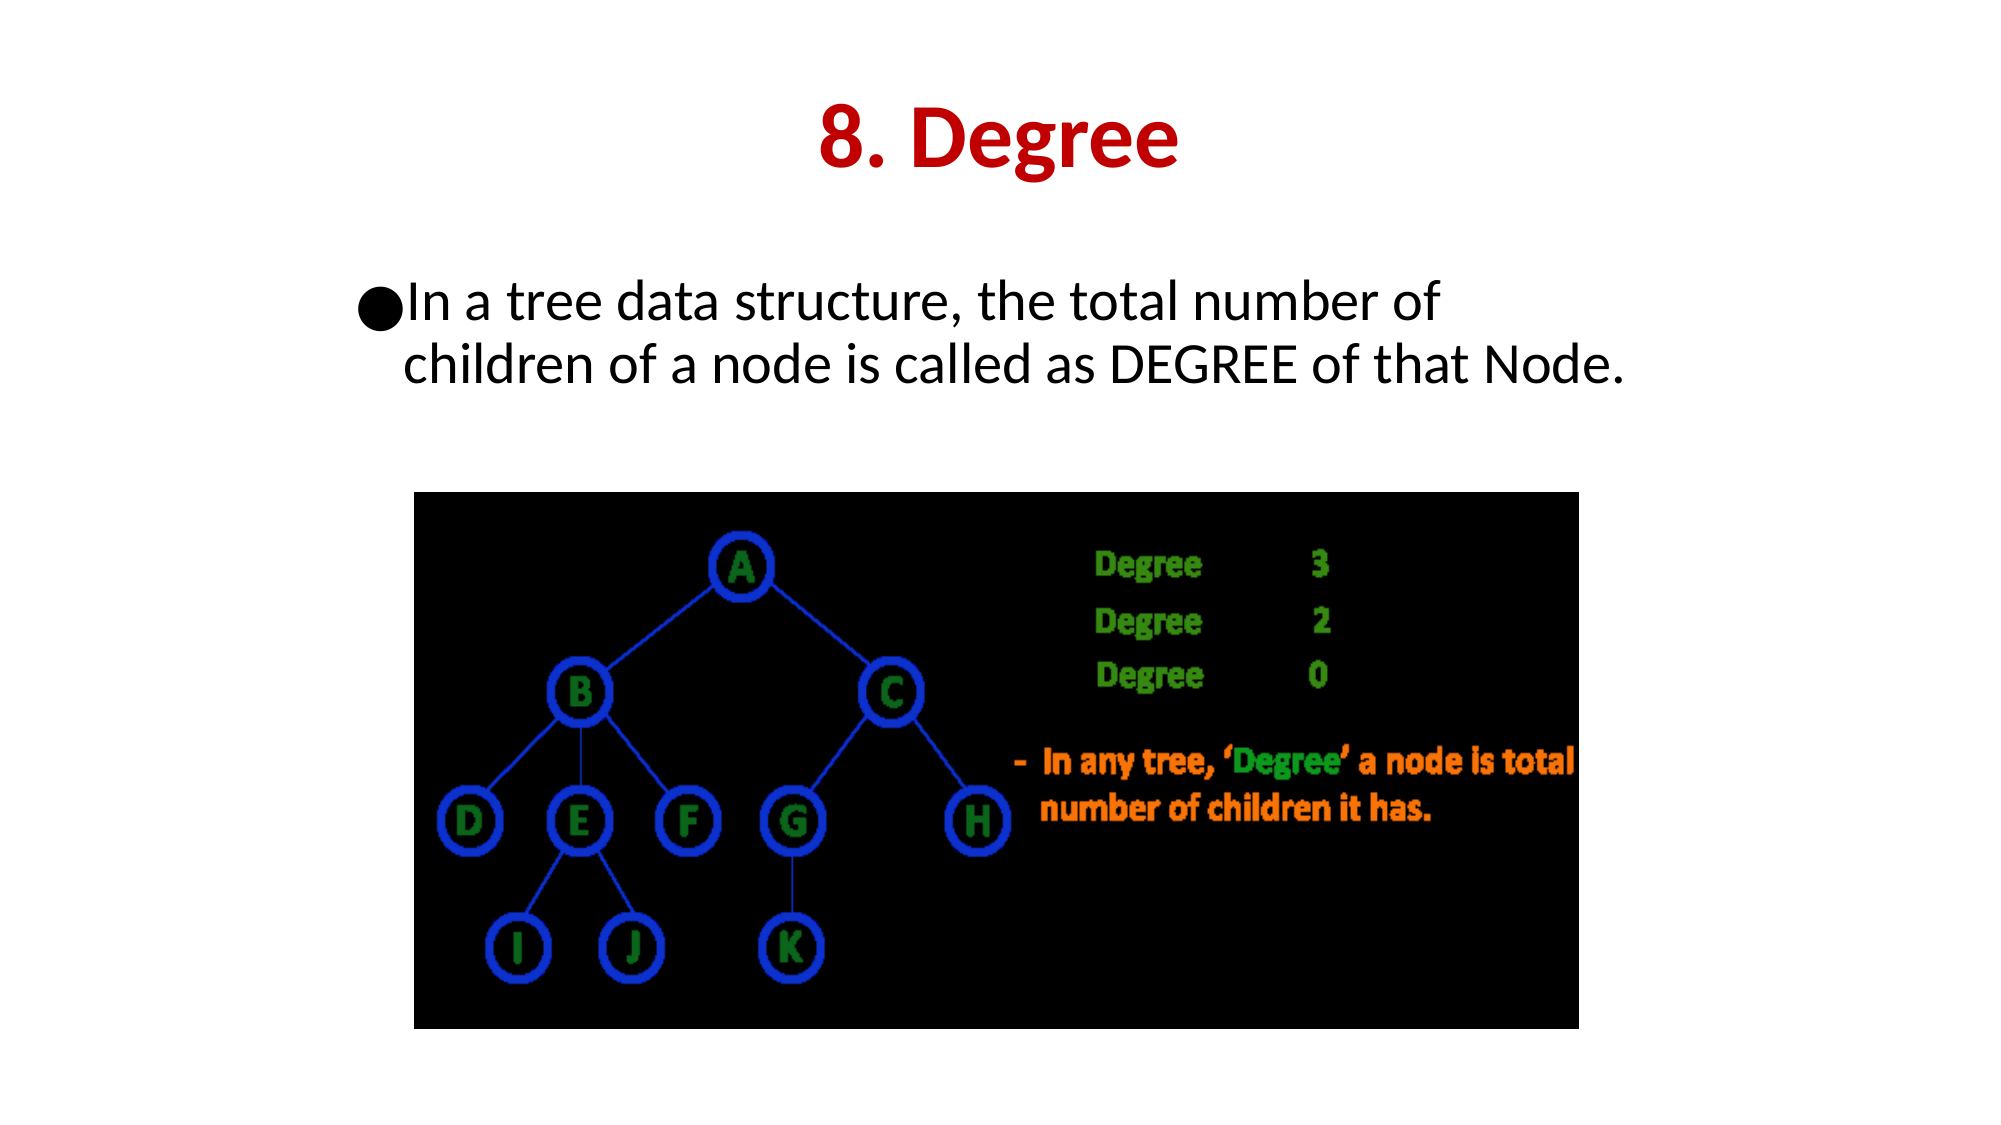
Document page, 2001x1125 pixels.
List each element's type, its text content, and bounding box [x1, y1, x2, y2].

list In a tree data structure, the total number of children of a node is called as DEGREE of that Node. [324, 263, 1645, 916]
title 8. Degree [324, 44, 1675, 233]
picture [414, 492, 1579, 1029]
